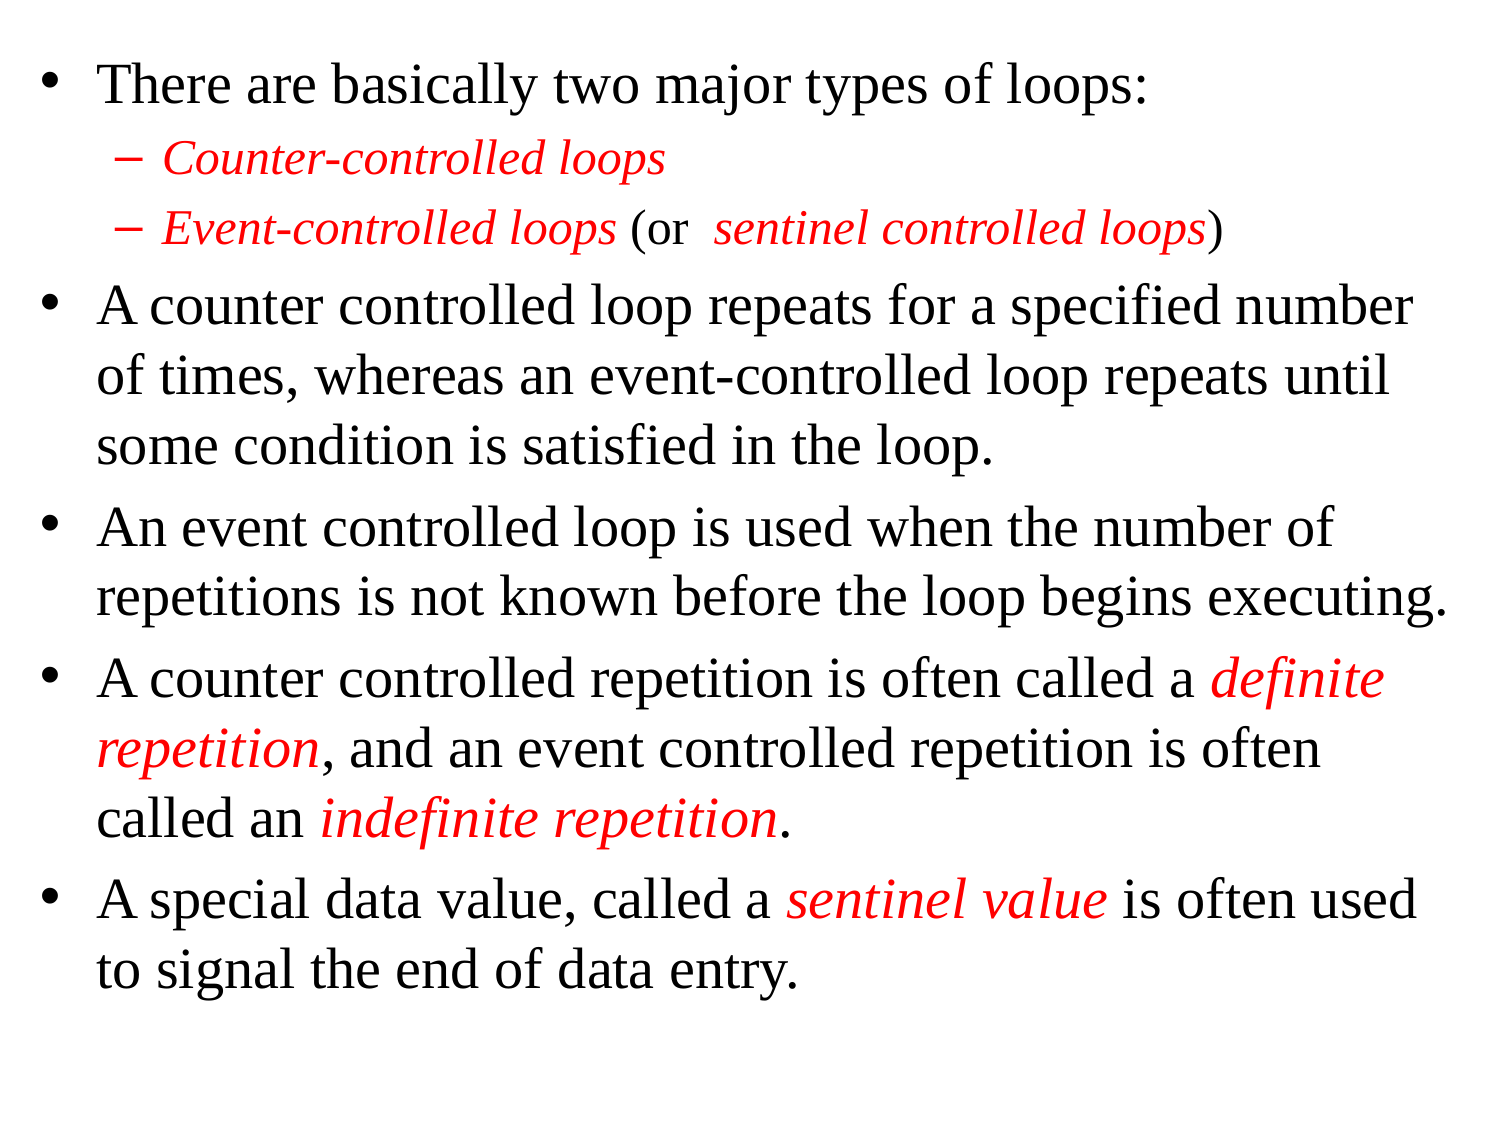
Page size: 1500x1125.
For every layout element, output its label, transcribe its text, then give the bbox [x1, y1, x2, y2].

list There are basically two major types of loops: Counter-controlled loops Event-controlled loops (or sentinel controlled loops) A counter controlled loop repeats for a specified number of times, whereas an event-controlled loop repeats until some condition is satisfied in the loop. An event controlled loop is used when the number of repetitions is not known before the loop begins executing. A counter controlled repetition is often called a definite repetition, and an event controlled repetition is often called an indefinite repetition. A special data value, called a sentinel value is often used to signal the end of data entry. [24, 37, 1475, 1088]
